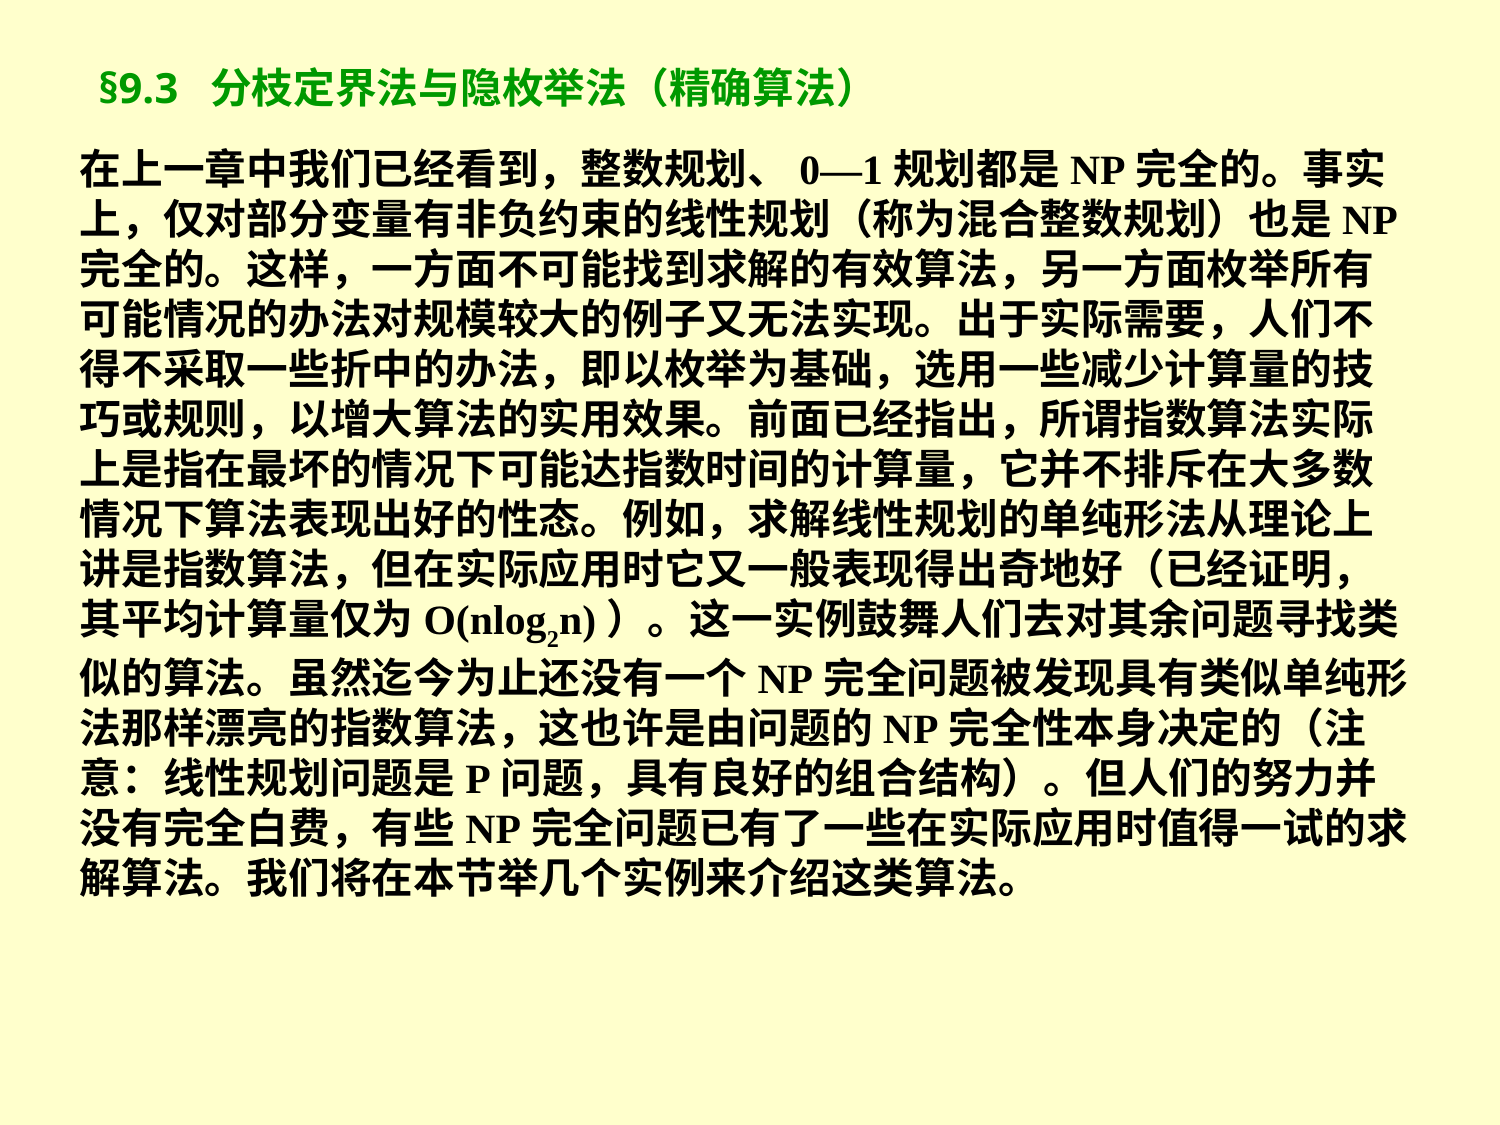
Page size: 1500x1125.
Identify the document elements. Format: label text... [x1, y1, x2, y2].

text_box §9.3 分枝定界法与隐枚举法（精确算法） [83, 54, 893, 120]
text_box 在上一章中我们已经看到，整数规划、0—1规划都是NP完全的。事实上，仅对部分变量有非负约束的线性规划（称为混合整数规划）也是NP完全的。这样，一方面不可能找到求解的有效算法，另一方面枚举所有可能情况的办法对规模较大的例子又无法实现。出于实际需要，人们不得不采取一些折中的办法，即以枚举为基础，选用一些减少计算量的技巧或规则，以增大算法的实用效果。前面已经指出，所谓指数算法实际上是指在最坏的情况下可能达指数时间的计算量，它并不排斥在大多数情况下算法表现出好的性态。例如，求解线性规划的单纯形法从理论上讲是指数算法，但在实际应用时它又一般表现得出奇地好（已经证明，其平均计算量仅为O(nlog2n)）。这一实例鼓舞人们去对其余问题寻找类似的算法。虽然迄今为止还没有一个NP完全问题被发现具有类似单纯形法那样漂亮的指数算法，这也许是由问题的NP完全性本身决定的（注意：线性规划问题是P问题，具有良好的组合结构）。但人们的努力并没有完全白费，有些NP完全问题已有了一些在实际应用时值得一试的求解算法。我们将在本节举几个实例来介绍这类算法。 [64, 135, 1424, 910]
